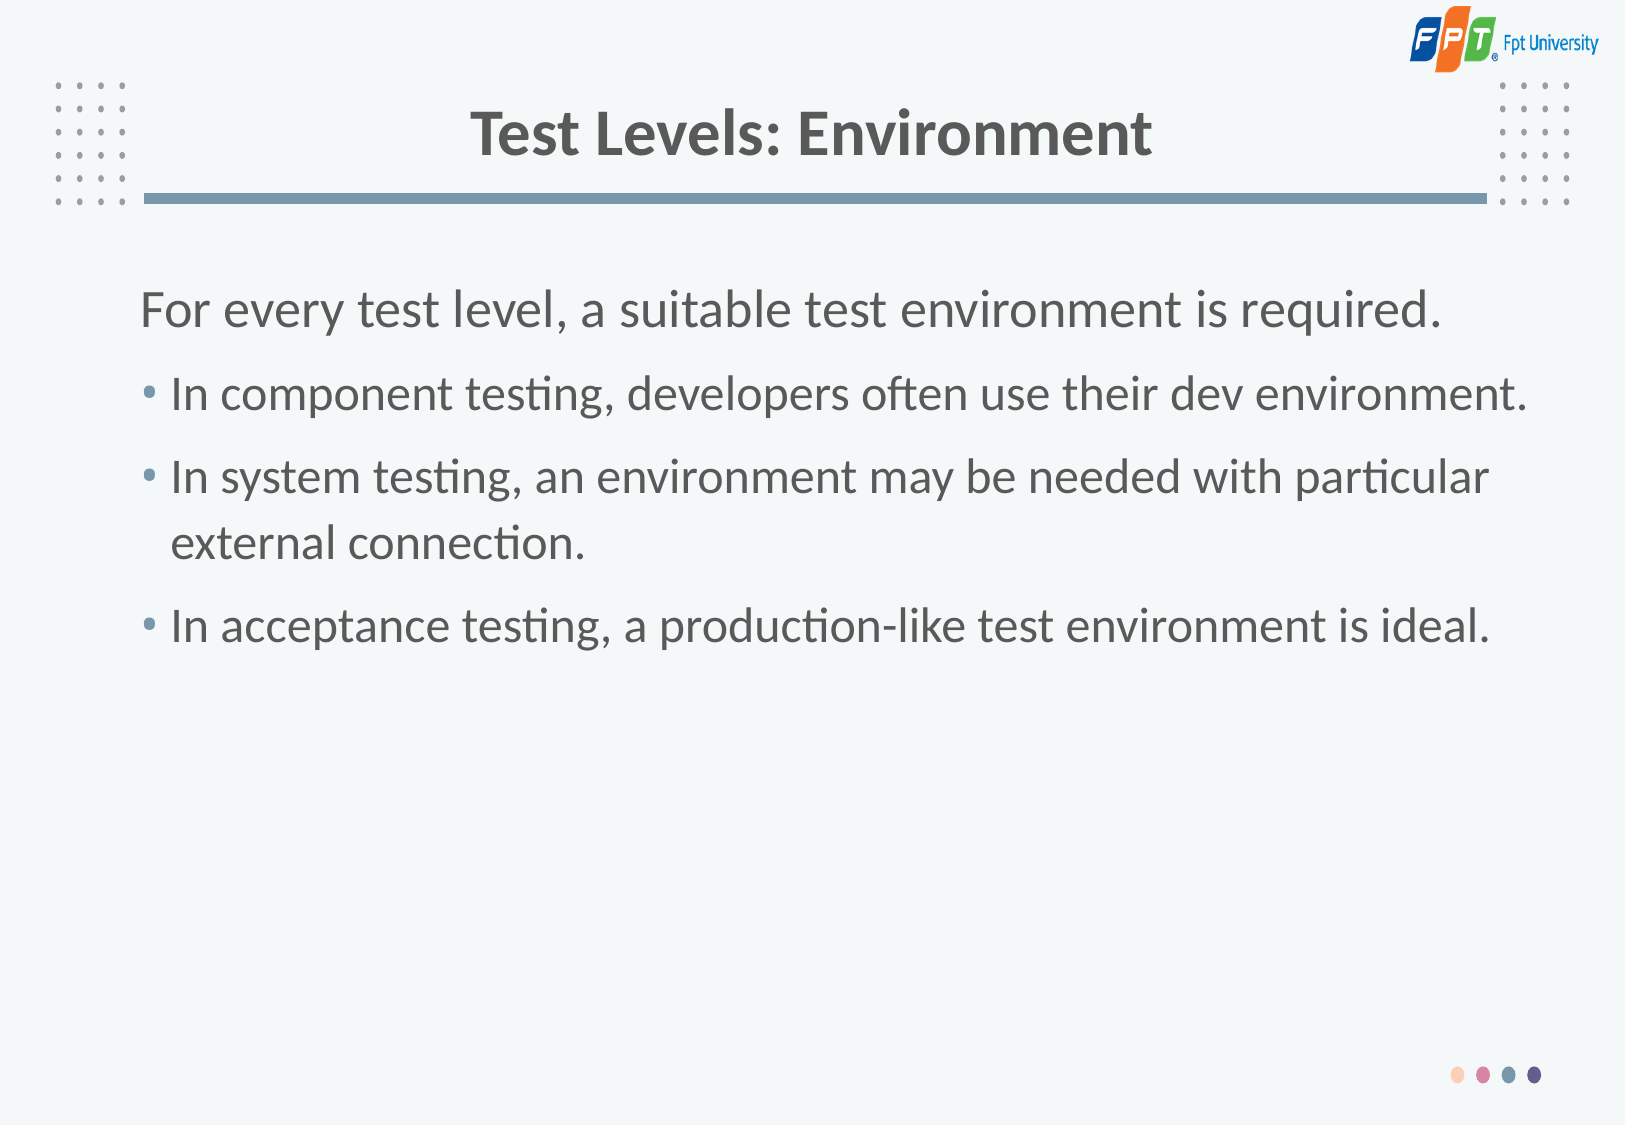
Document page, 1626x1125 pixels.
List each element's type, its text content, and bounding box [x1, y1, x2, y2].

title Test Levels: Environment [111, 60, 1514, 208]
picture [1383, 6, 1624, 88]
list For every test level, a suitable test environment is required. In component testing, developers often use their dev environment. In system testing, an environment may be needed with particular external connection. In acceptance testing, a production-like test environment is ideal. [125, 259, 1550, 1014]
